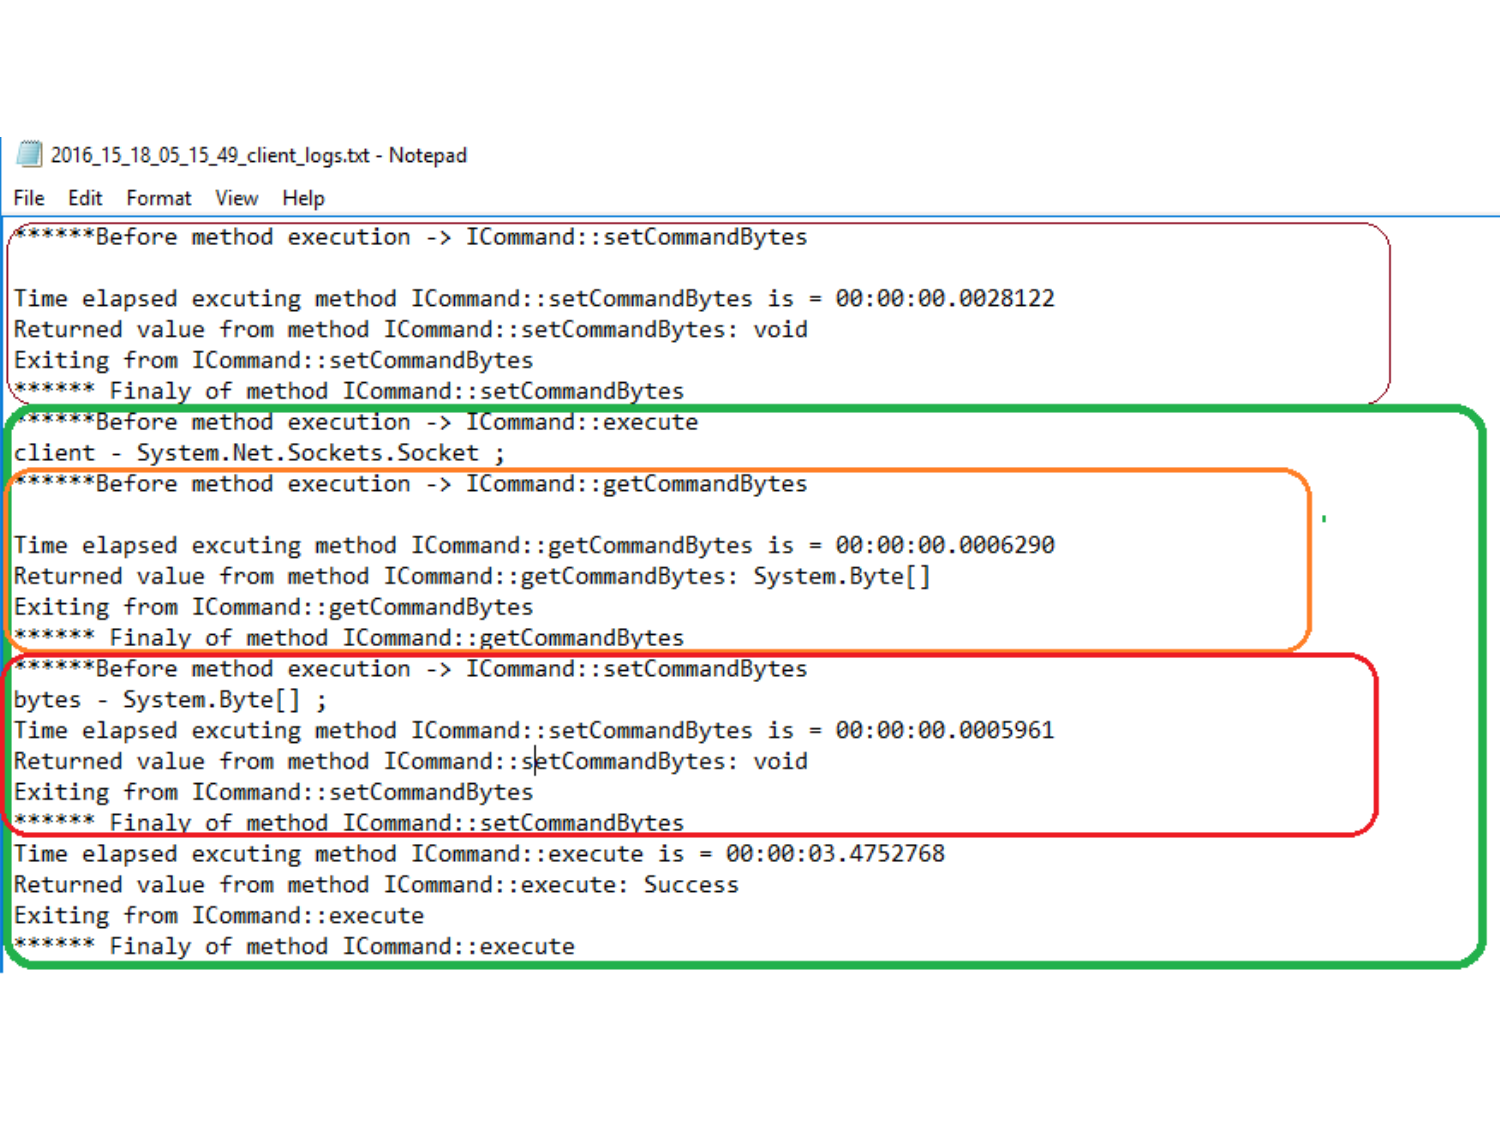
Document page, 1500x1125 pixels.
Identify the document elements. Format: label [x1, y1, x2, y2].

picture [0, 137, 1500, 976]
